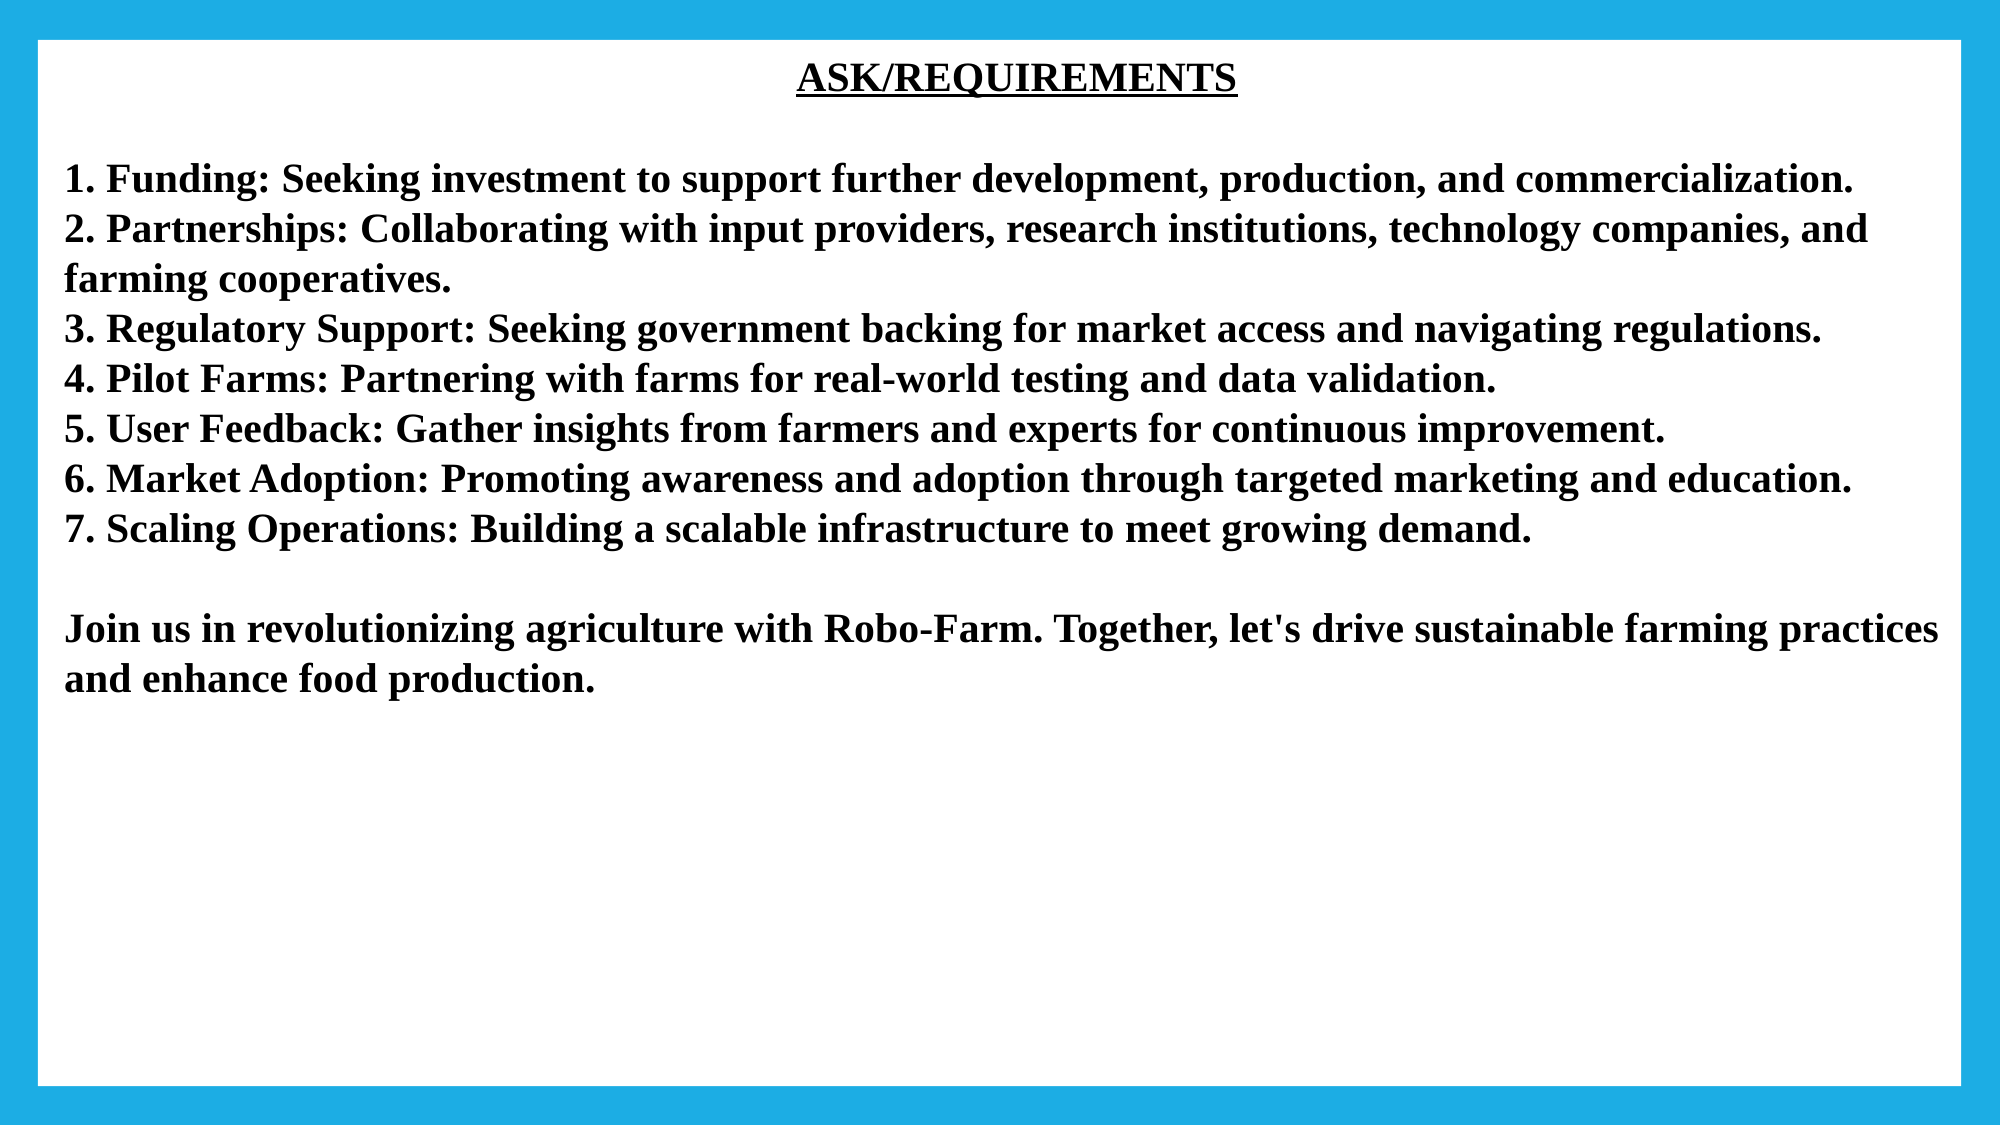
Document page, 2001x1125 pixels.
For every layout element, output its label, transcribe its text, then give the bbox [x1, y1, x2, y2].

text_box ASK/REQUIREMENTS 1. Funding: Seeking investment to support further development, production, and commercialization. 2. Partnerships: Collaborating with input providers, research institutions, technology companies, and farming cooperatives. 3. Regulatory Support: Seeking government backing for market access and navigating regulations. 4. Pilot Farms: Partnering with farms for real-world testing and data validation. 5. User Feedback: Gather insights from farmers and experts for continuous improvement. 6. Market Adoption: Promoting awareness and adoption through targeted marketing and education. 7. Scaling Operations: Building a scalable infrastructure to meet growing demand. Join us in revolutionizing agriculture with Robo-Farm. Together, let's drive sustainable farming practices and enhance food production. [49, 42, 1985, 708]
